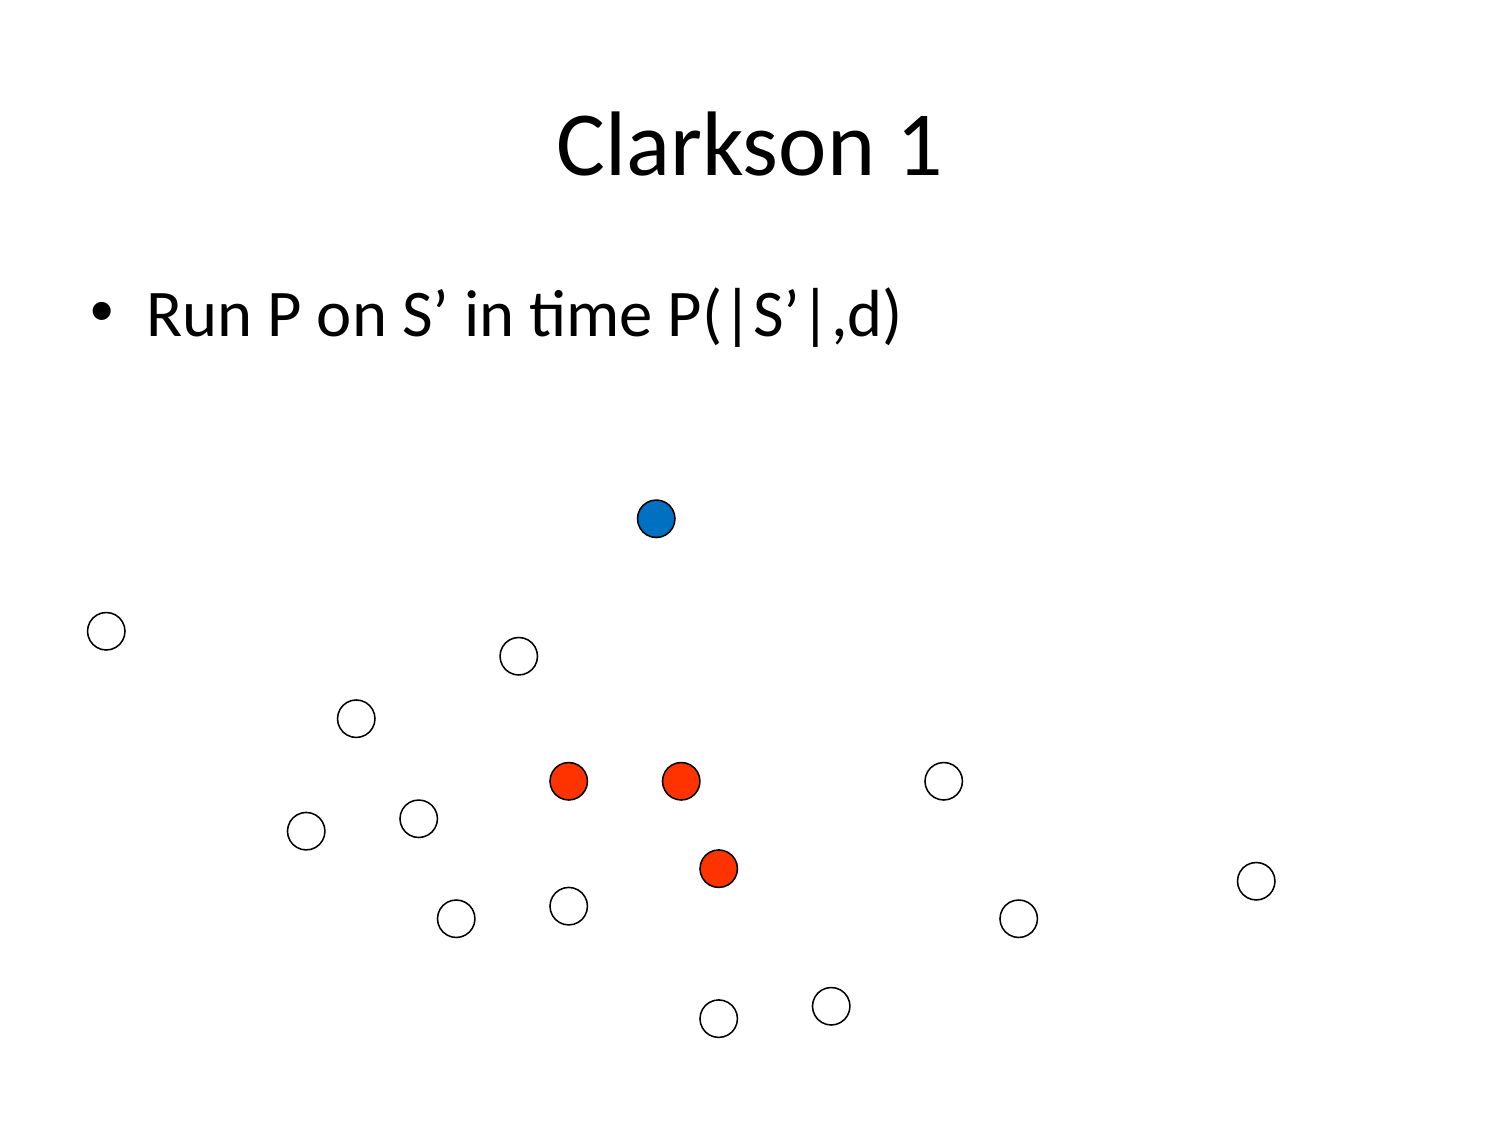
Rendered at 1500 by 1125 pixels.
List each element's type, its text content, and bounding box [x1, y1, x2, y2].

title Clarkson 1 [75, 45, 1425, 233]
text_box [399, 800, 438, 838]
text_box [437, 900, 475, 938]
text_box [999, 900, 1038, 938]
text_box [812, 987, 850, 1026]
text_box [287, 812, 325, 850]
text_box [500, 637, 538, 676]
text_box [549, 887, 588, 925]
text_box [87, 612, 126, 651]
text_box [337, 699, 376, 738]
text_box [924, 762, 963, 801]
text_box [549, 762, 588, 801]
text_box [1237, 862, 1276, 901]
text_box [699, 999, 738, 1038]
text_box [637, 500, 676, 538]
list Run P on S’ in time P(|S’|,d) [75, 262, 1425, 1005]
text_box [662, 762, 700, 801]
text_box [699, 849, 738, 888]
